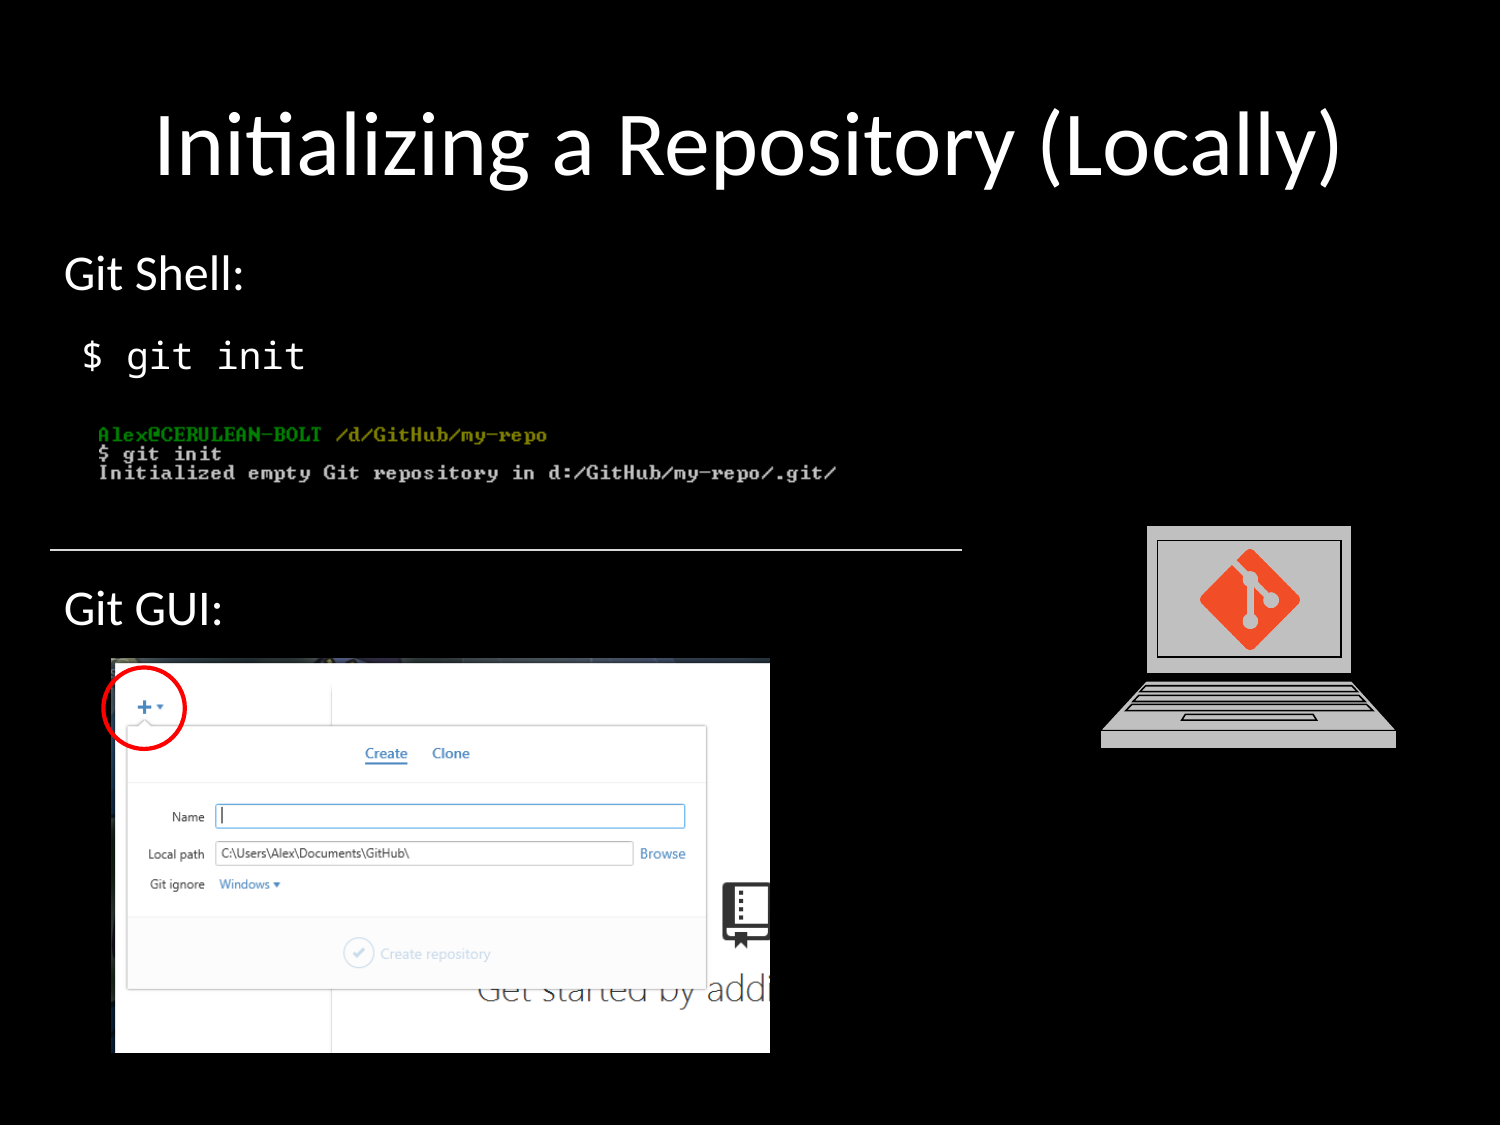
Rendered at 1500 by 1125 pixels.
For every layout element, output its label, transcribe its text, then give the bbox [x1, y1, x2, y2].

text_box $ git init [66, 324, 322, 385]
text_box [1099, 524, 1398, 749]
text_box Git Shell: [49, 232, 261, 308]
title Initializing a Repository (Locally) [75, 45, 1425, 233]
text_box Git GUI: [48, 568, 240, 644]
picture [99, 421, 865, 501]
picture [110, 658, 770, 1053]
text_box [101, 690, 105, 726]
